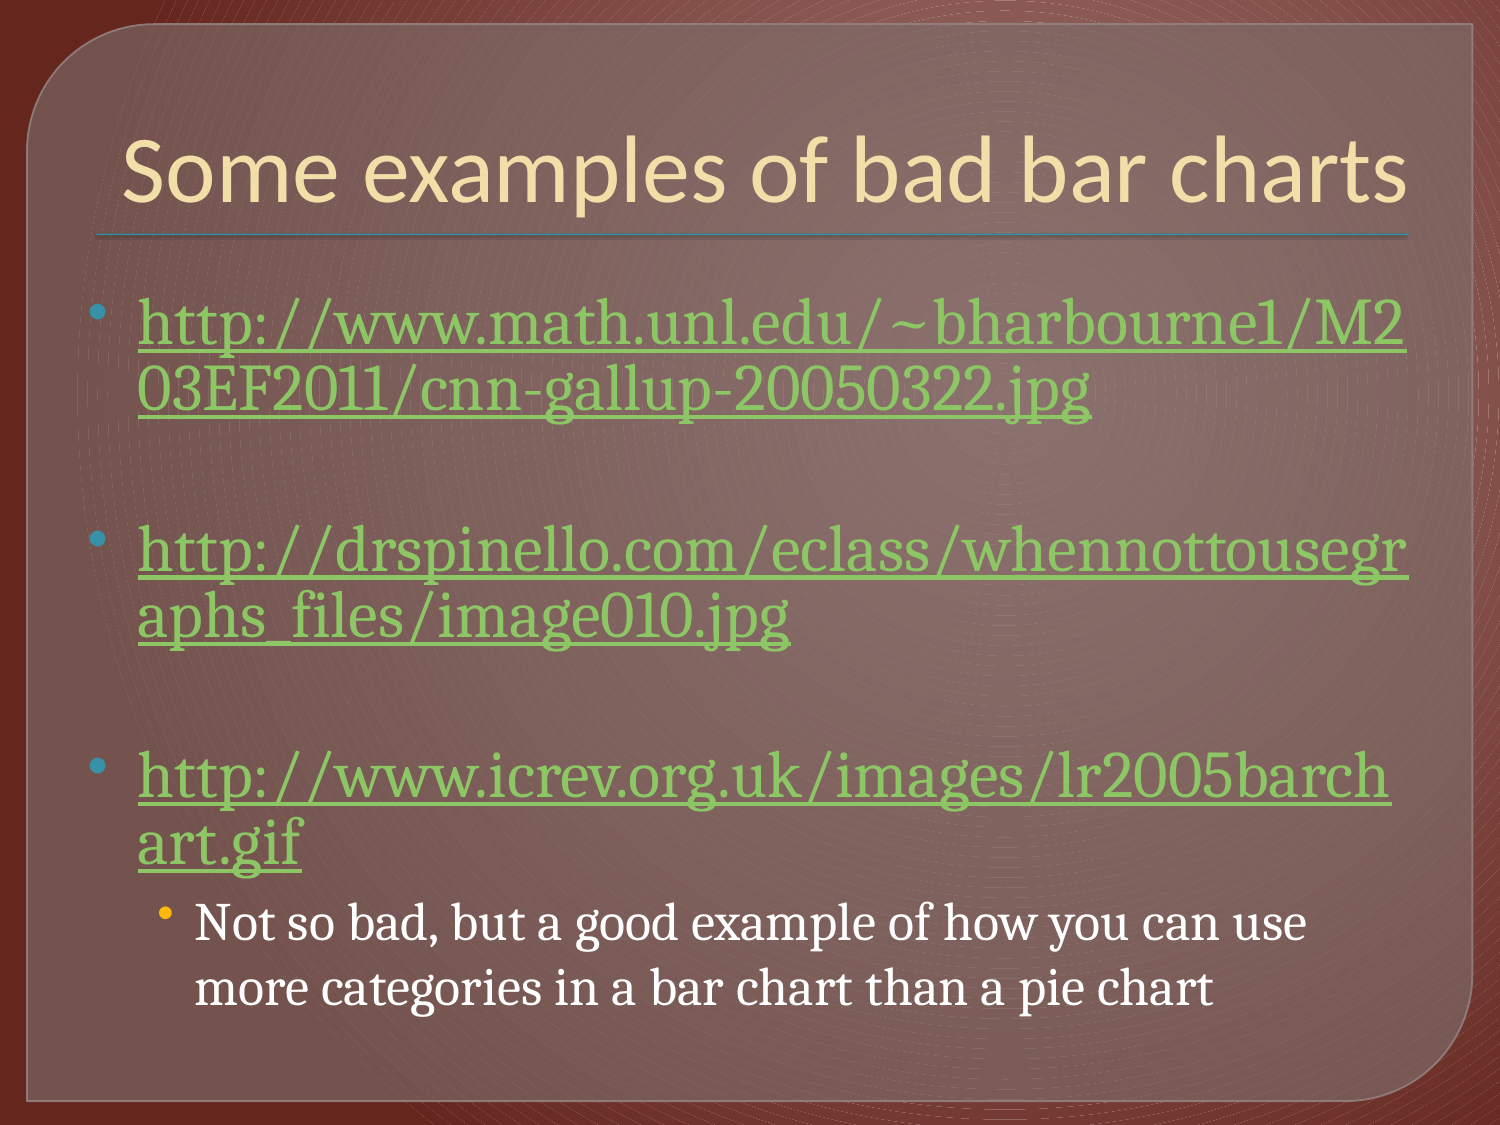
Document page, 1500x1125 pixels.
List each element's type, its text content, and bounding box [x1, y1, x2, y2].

list http://www.math.unl.edu/~bharbourne1/M203EF2011/cnn-gallup-20050322.jpg http://drspinello.com/eclass/whennottousegraphs_files/image010.jpg http://www.icrev.org.uk/images/lr2005barchart.gif Not so bad, but a good example of how you can use more categories in a bar chart than a pie chart [75, 270, 1425, 1013]
title Some examples of bad bar charts [75, 41, 1425, 230]
